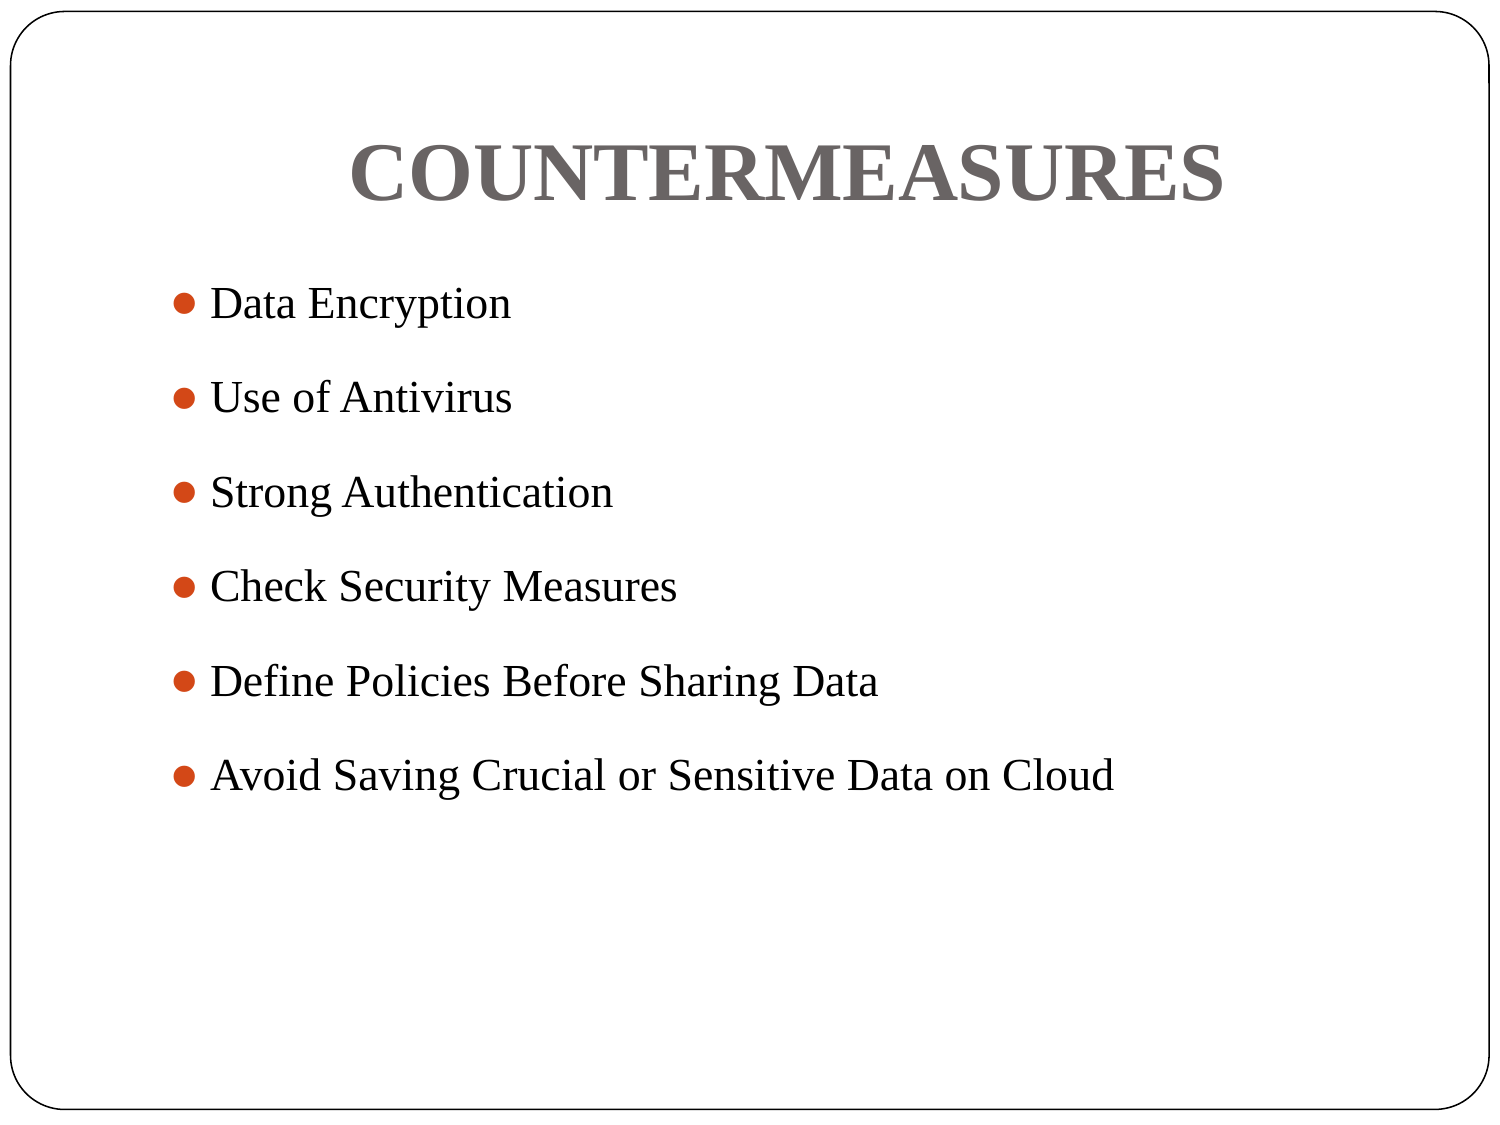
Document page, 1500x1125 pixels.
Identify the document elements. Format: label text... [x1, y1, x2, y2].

list Data Encryption Use of Antivirus Strong Authentication Check Security Measures Define Policies Before Sharing Data Avoid Saving Crucial or Sensitive Data on Cloud [150, 237, 1425, 988]
title COUNTERMEASURES [150, 45, 1425, 233]
